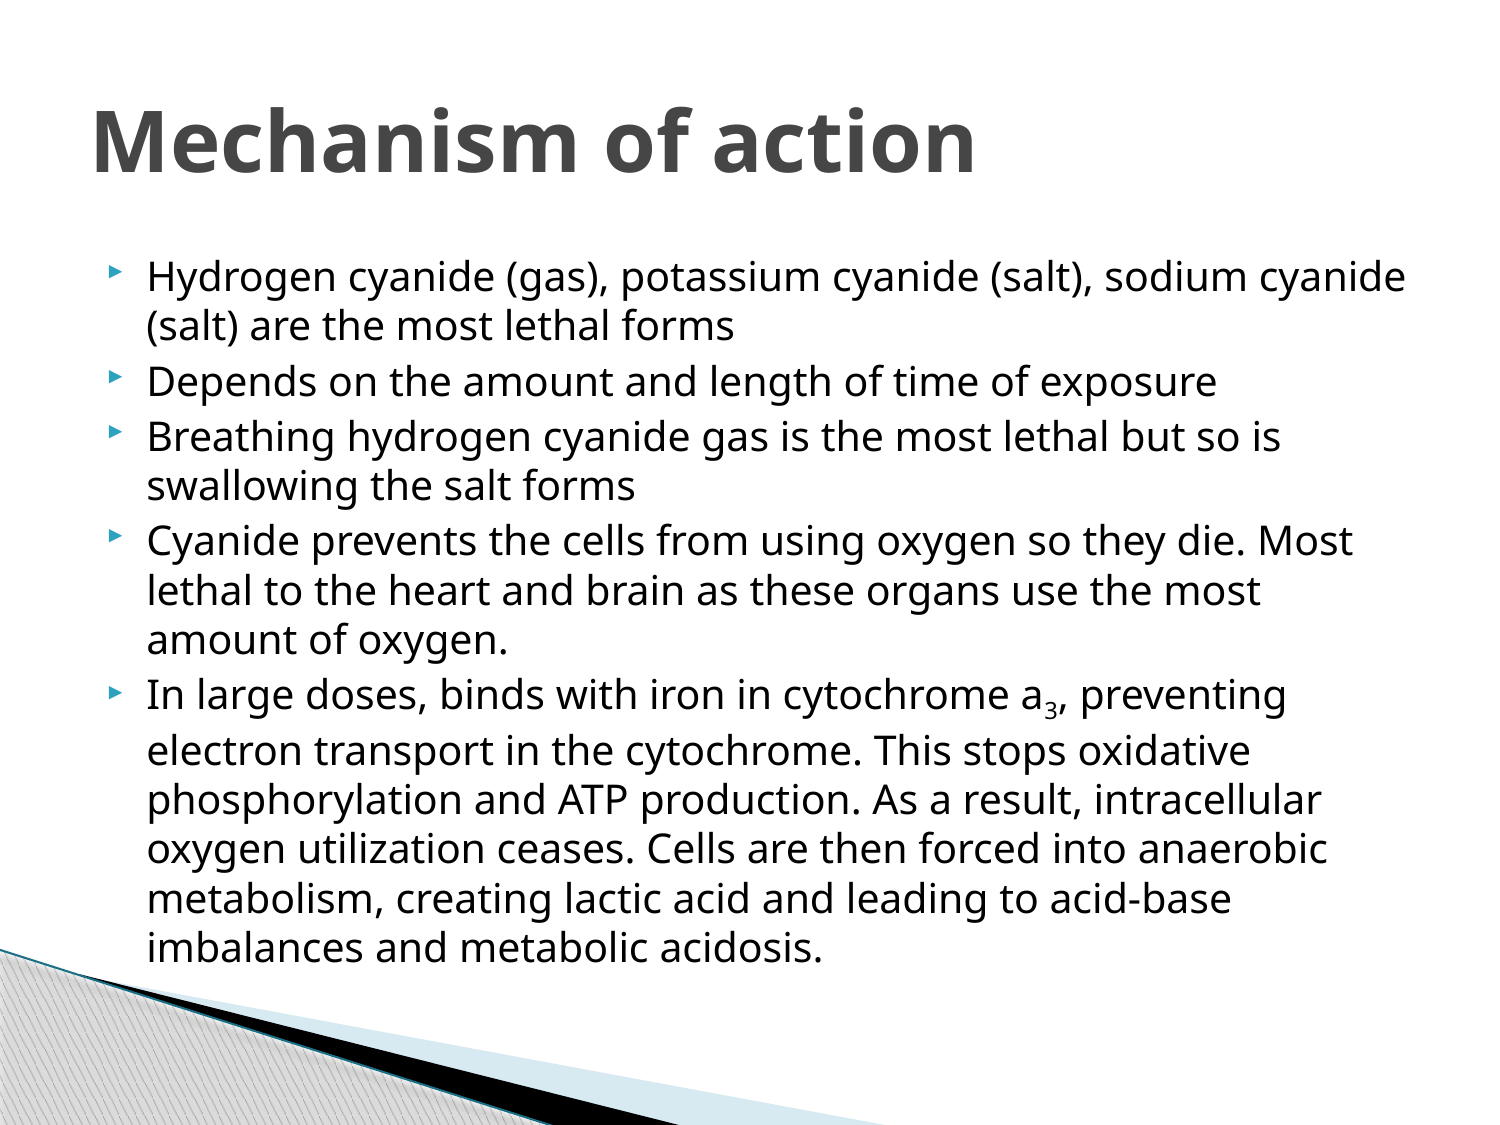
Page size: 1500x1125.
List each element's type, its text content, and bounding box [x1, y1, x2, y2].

list Hydrogen cyanide (gas), potassium cyanide (salt), sodium cyanide (salt) are the most lethal forms Depends on the amount and length of time of exposure Breathing hydrogen cyanide gas is the most lethal but so is swallowing the salt forms Cyanide prevents the cells from using oxygen so they die. Most lethal to the heart and brain as these organs use the most amount of oxygen. In large doses, binds with iron in cytochrome a3, preventing electron transport in the cytochrome. This stops oxidative phosphorylation and ATP production. As a result, intracellular oxygen utilization ceases. Cells are then forced into anaerobic metabolism, creating lactic acid and leading to acid-base imbalances and metabolic acidosis. [75, 243, 1425, 986]
title Mechanism of action [75, 45, 1425, 233]
